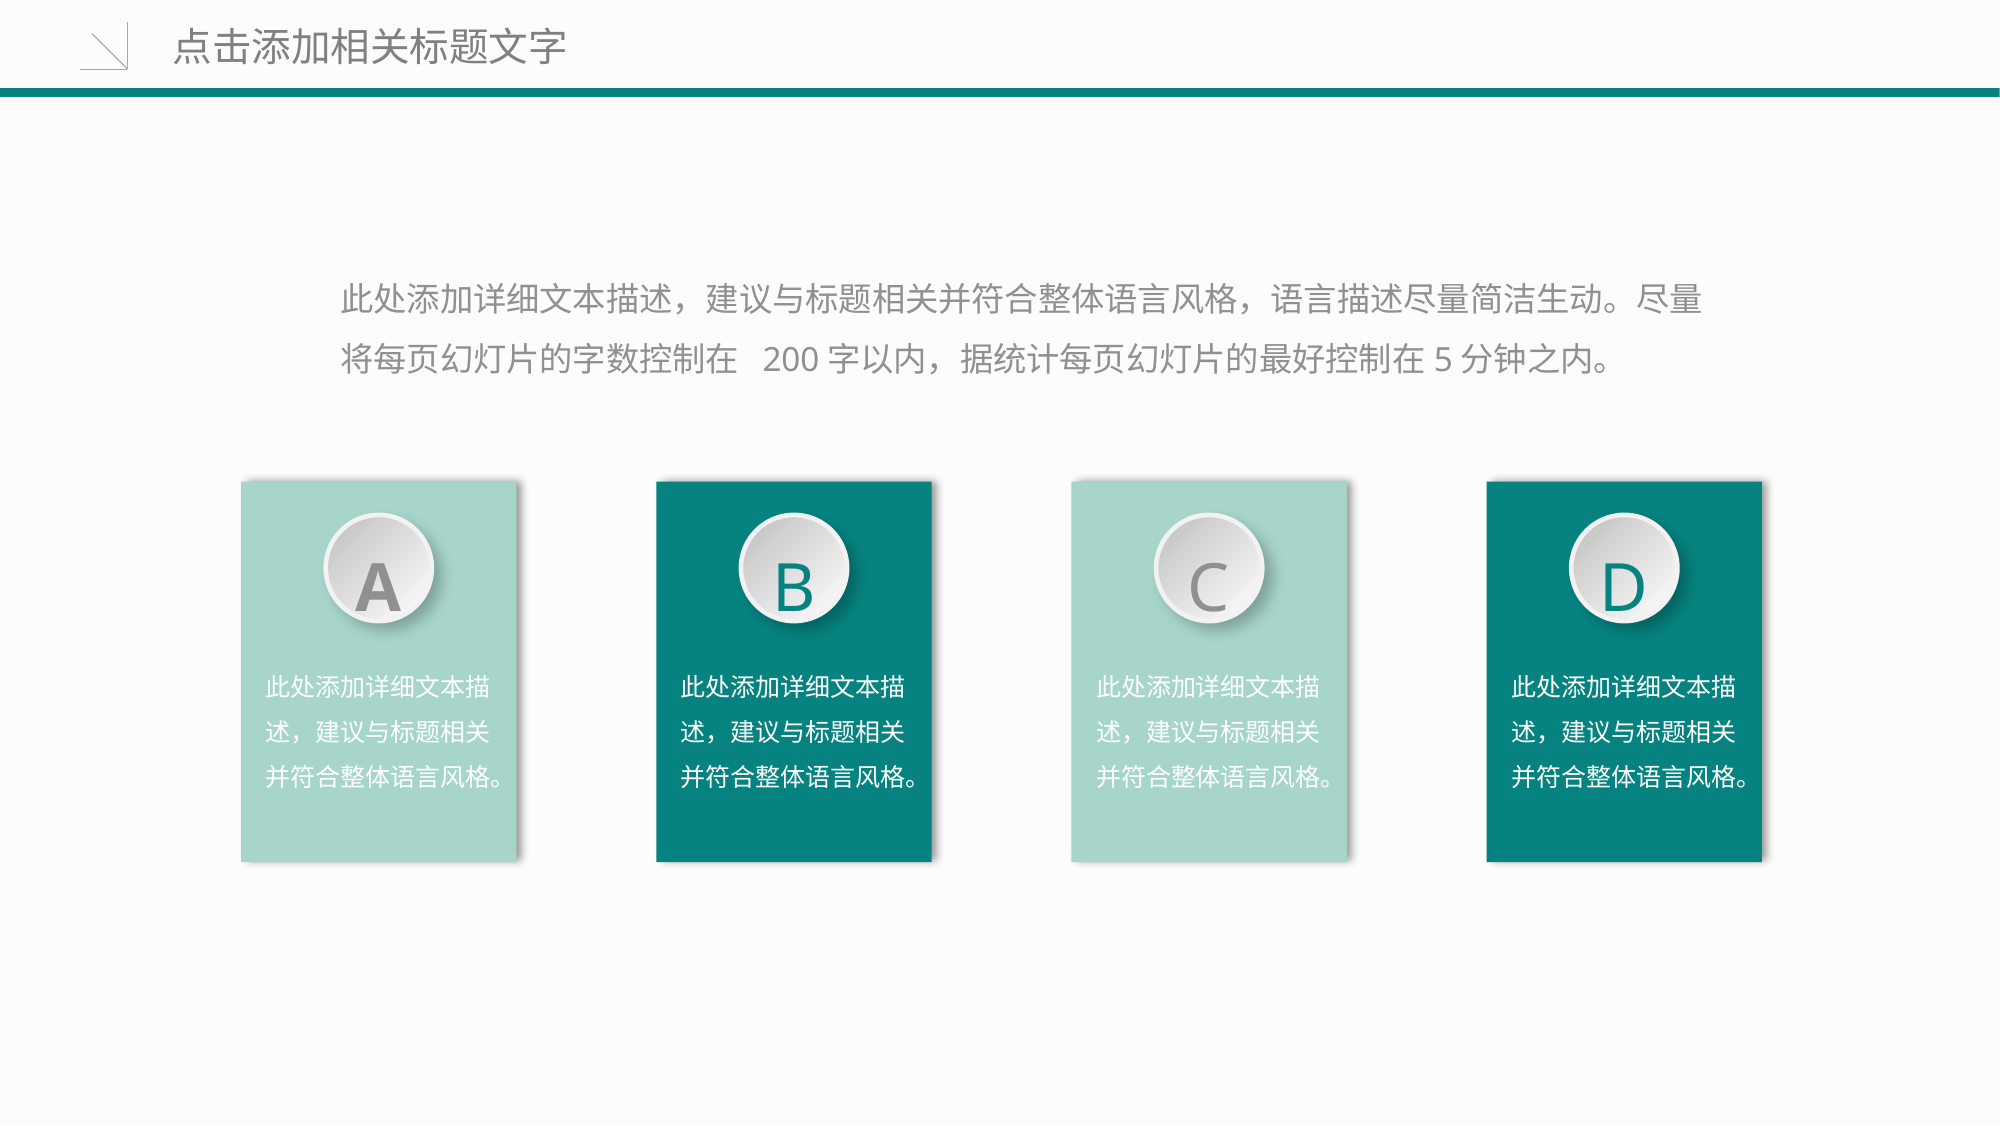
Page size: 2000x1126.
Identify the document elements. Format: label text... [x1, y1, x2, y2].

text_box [1486, 481, 1762, 863]
text_box 点击添加相关标题文字 [157, 12, 617, 79]
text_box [656, 481, 932, 863]
text_box 此处添加详细文本描述，建议与标题相关并符合整体语言风格，语言描述尽量简洁生动。尽量将每页幻灯片的字数控制在 200字以内，据统计每页幻灯片的最好控制在5分钟之内。 [325, 250, 1741, 380]
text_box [79, 21, 128, 70]
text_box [241, 481, 517, 863]
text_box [1071, 481, 1347, 863]
